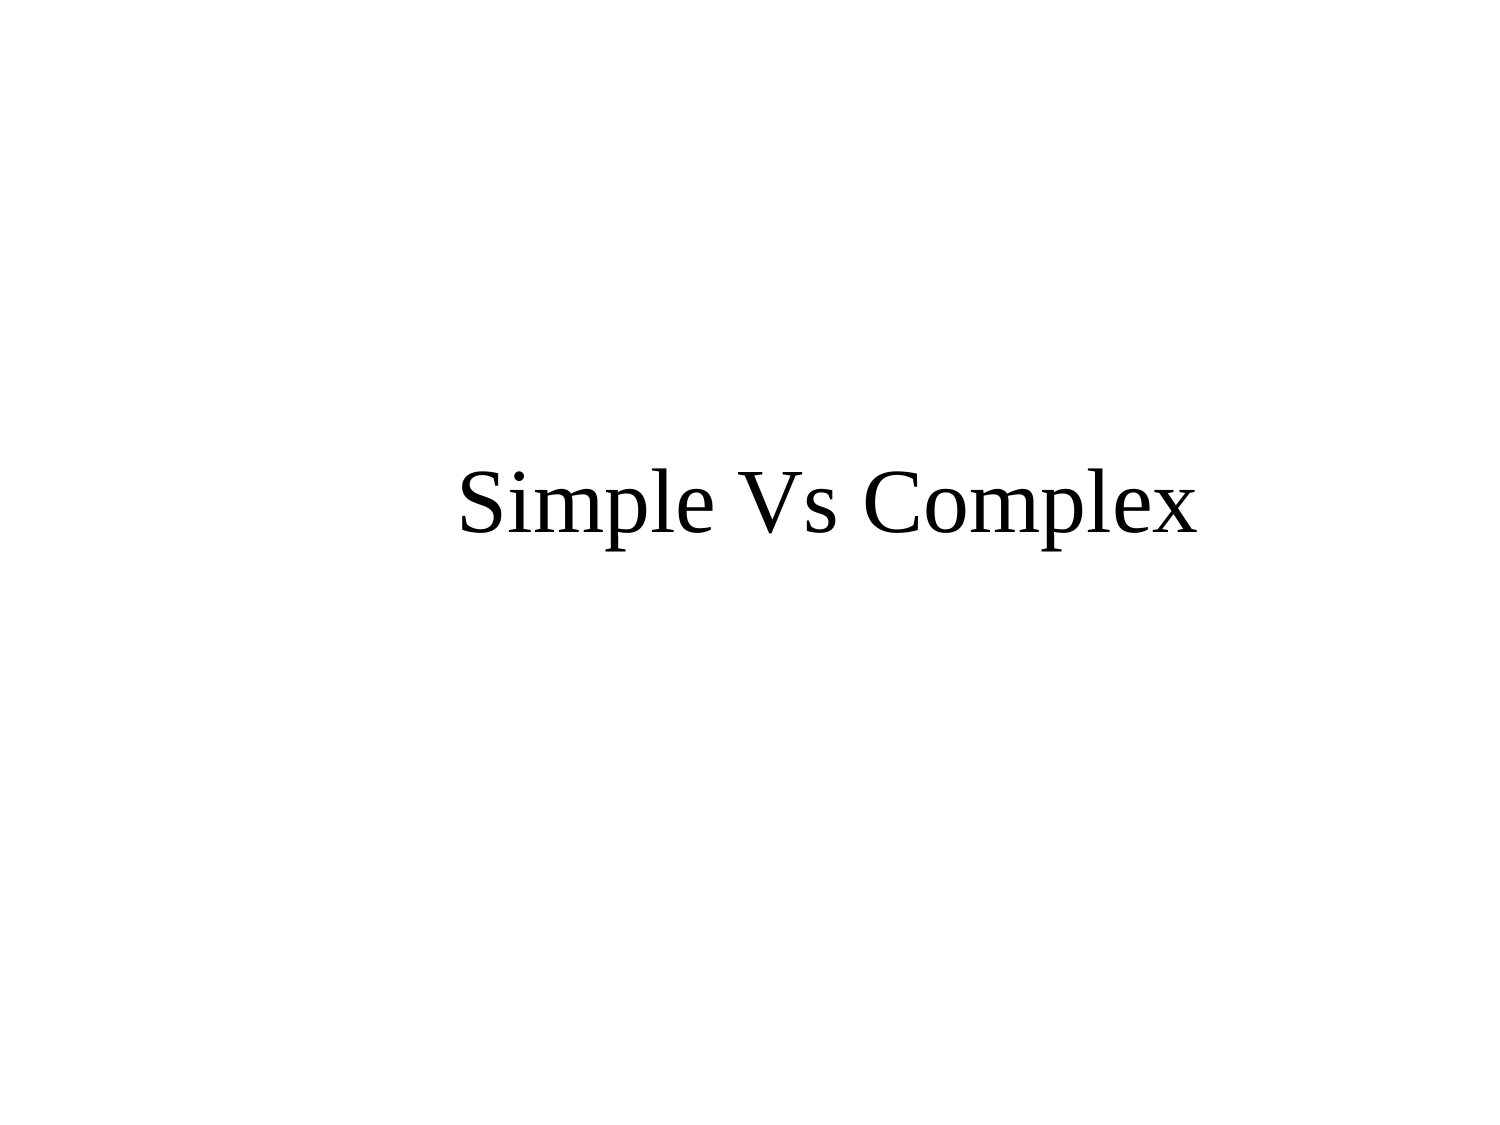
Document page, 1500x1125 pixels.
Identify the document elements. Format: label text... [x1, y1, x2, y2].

text_box Simple Vs Complex [181, 414, 1475, 578]
